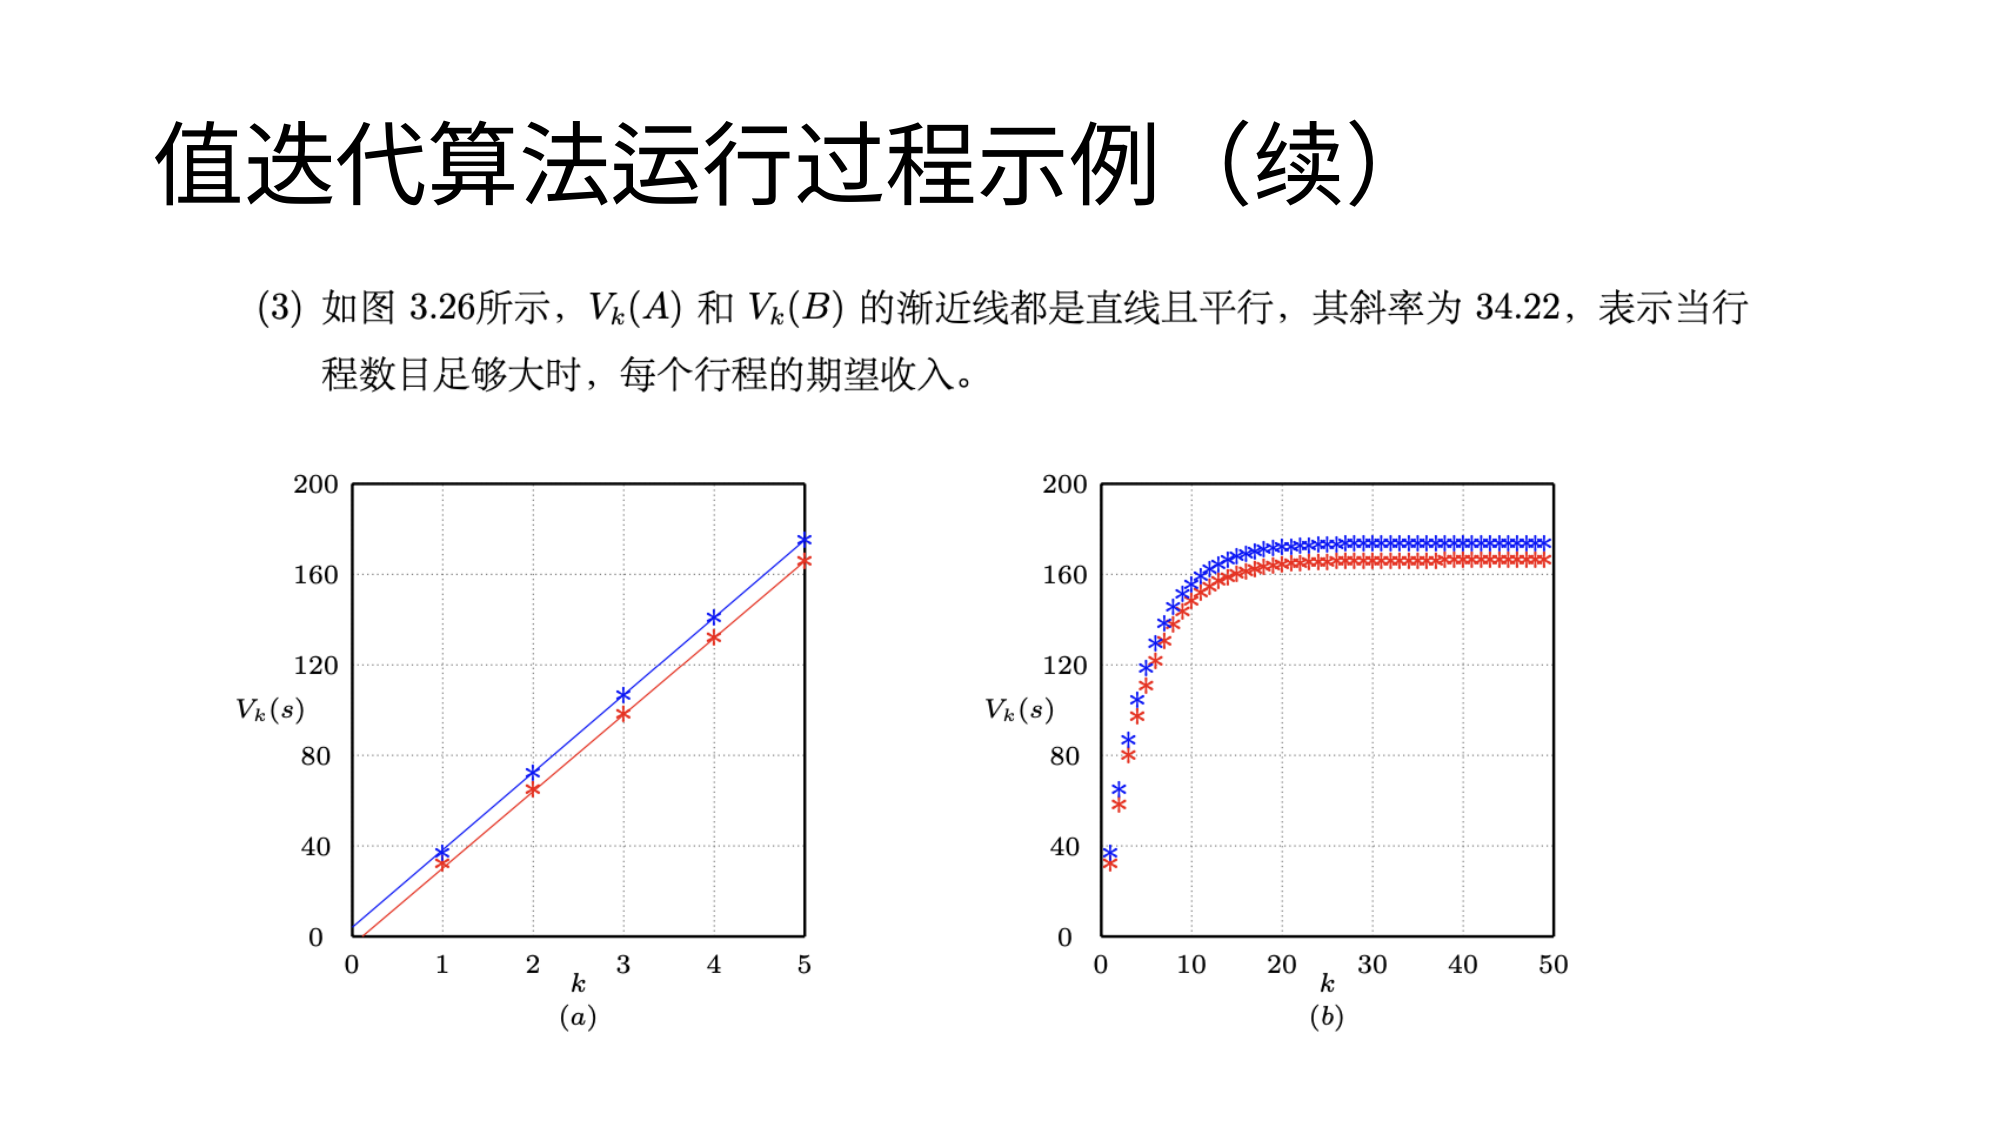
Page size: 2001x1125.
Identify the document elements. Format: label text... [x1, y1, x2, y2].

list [172, 268, 1783, 1066]
title 值迭代算法运行过程示例（续） [137, 59, 1863, 278]
